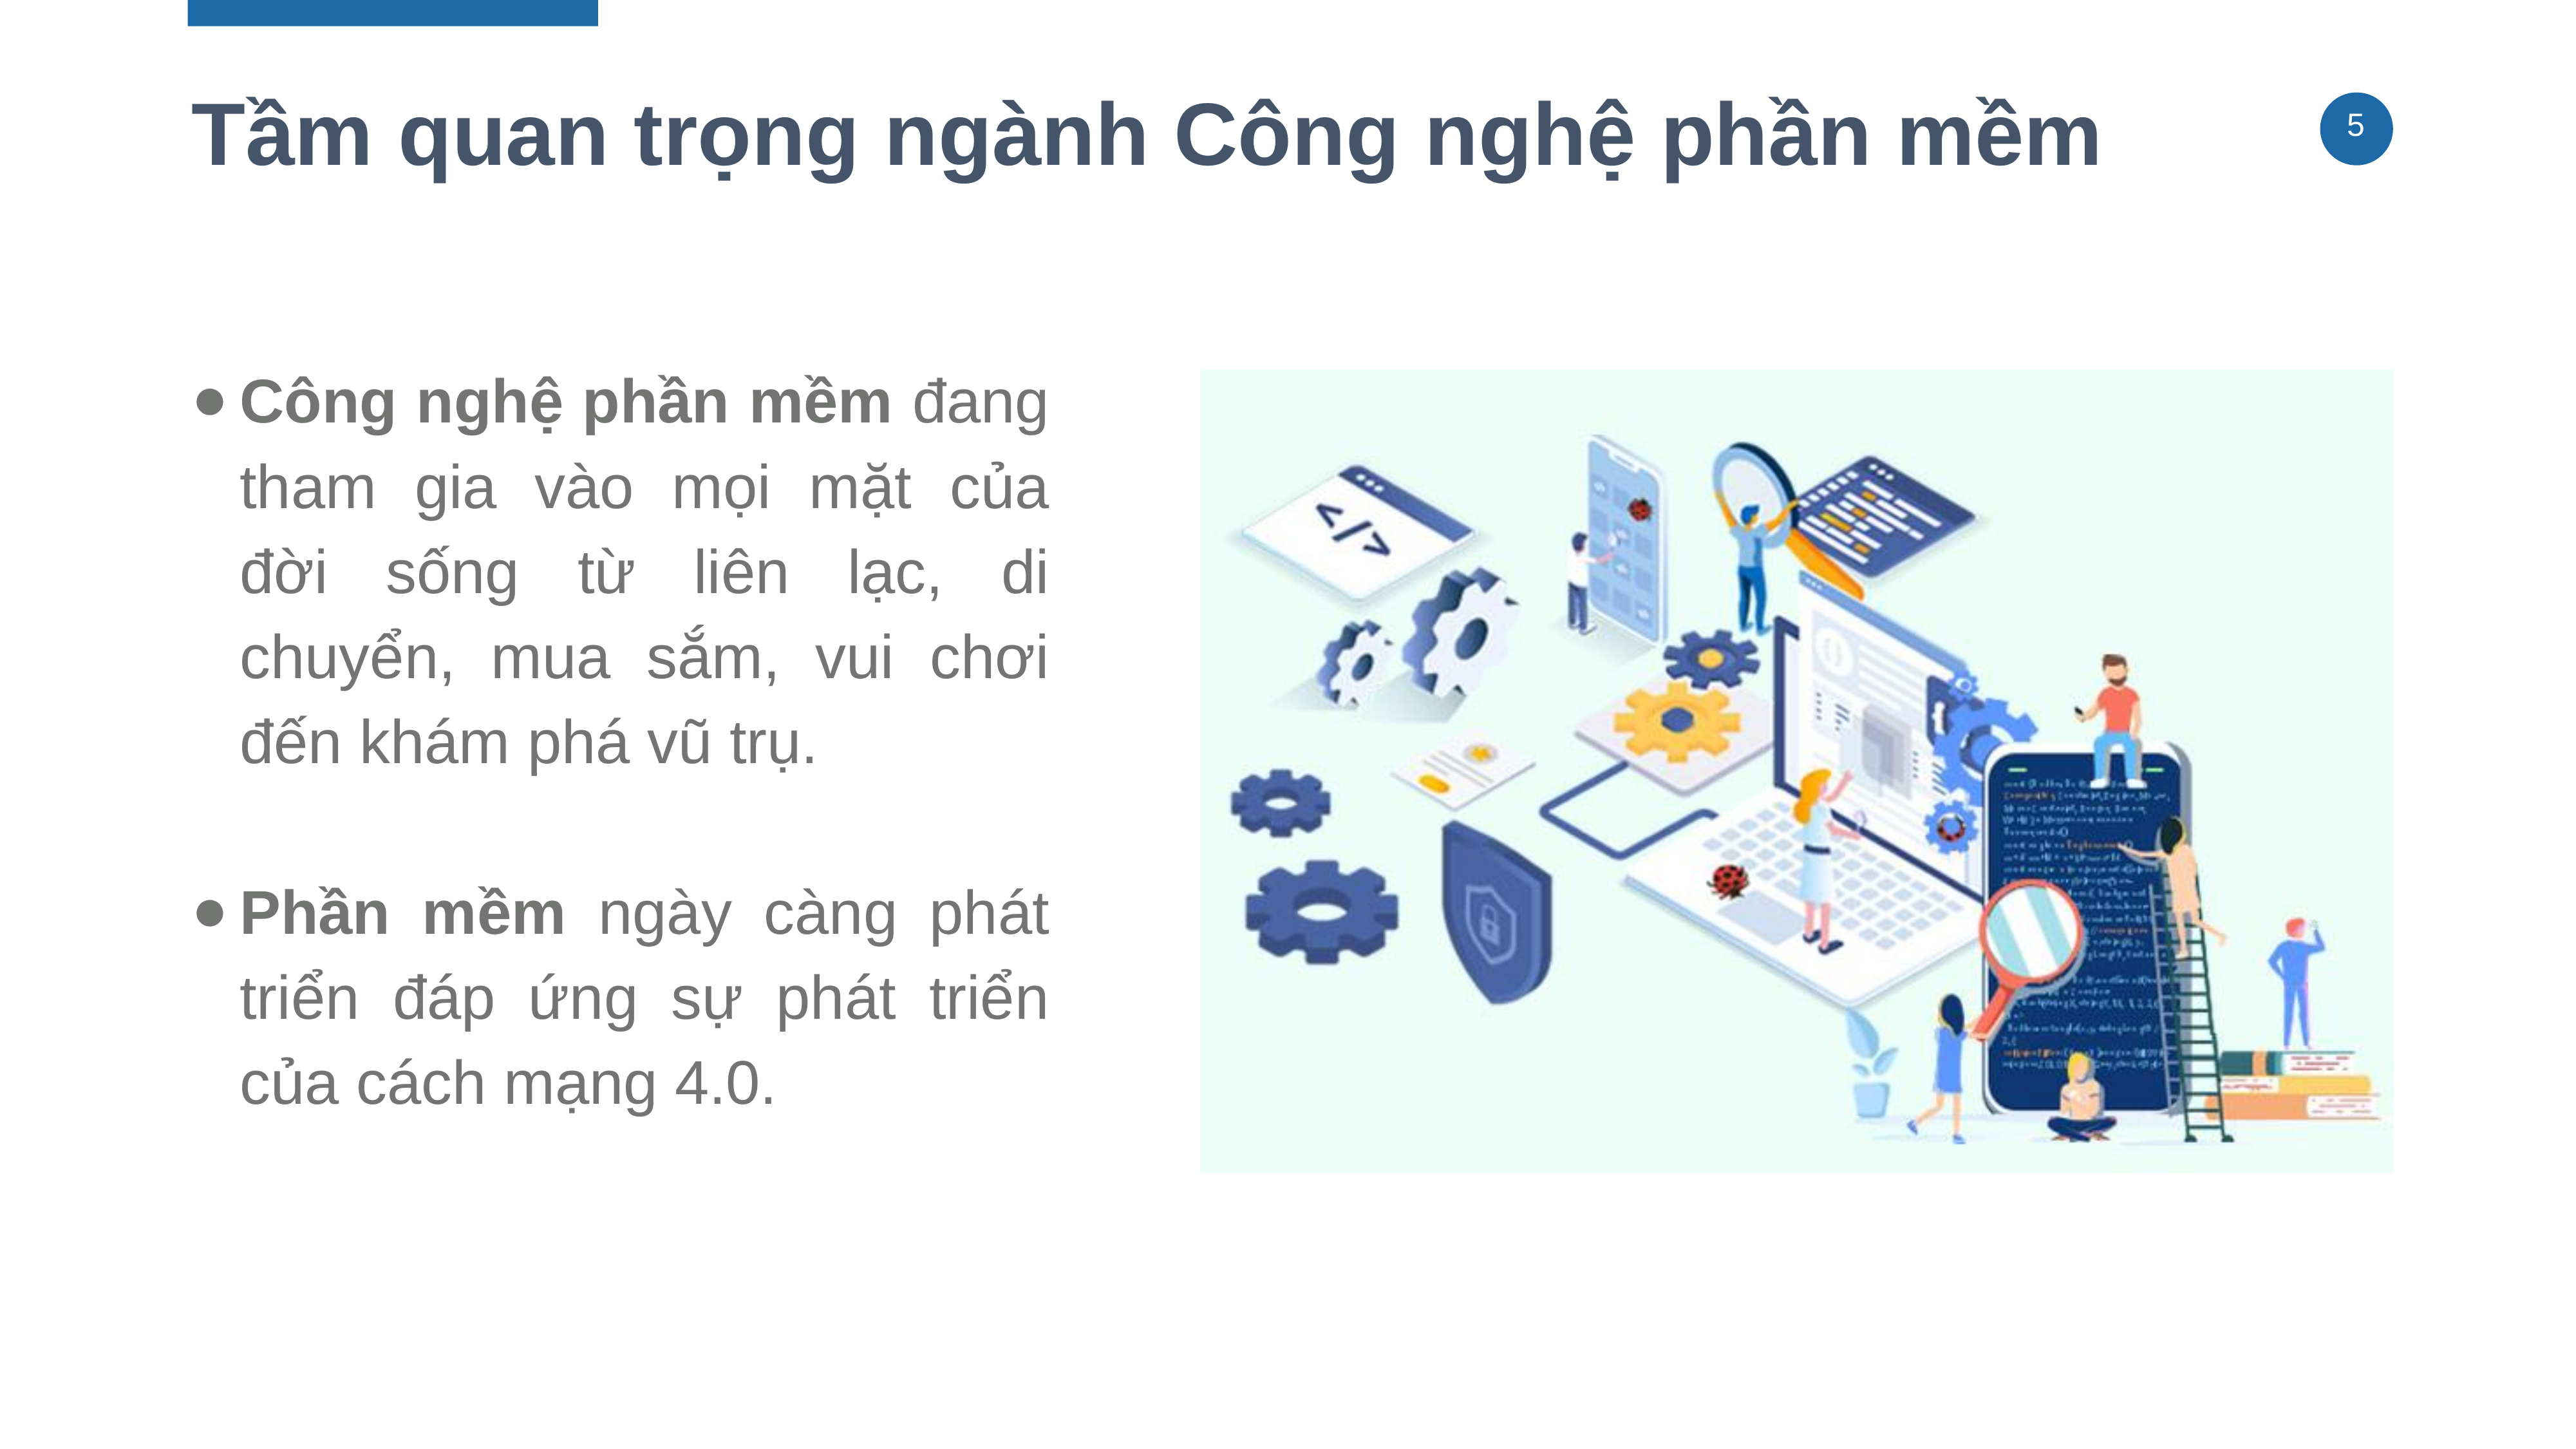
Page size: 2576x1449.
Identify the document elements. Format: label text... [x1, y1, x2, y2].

picture [1199, 369, 2394, 1173]
text_box Tầm quan trọng ngành Công nghệ phần mềm [182, 71, 2394, 191]
text_box Công nghệ phần mềm đang tham gia vào mọi mặt của đời sống từ liên lạc, di chuyển, mua sắm, vui chơi đến khám phá vũ trụ. Phần mềm ngày càng phát triển đáp ứng sự phát triển của cách mạng 4.0. [182, 345, 1060, 1148]
